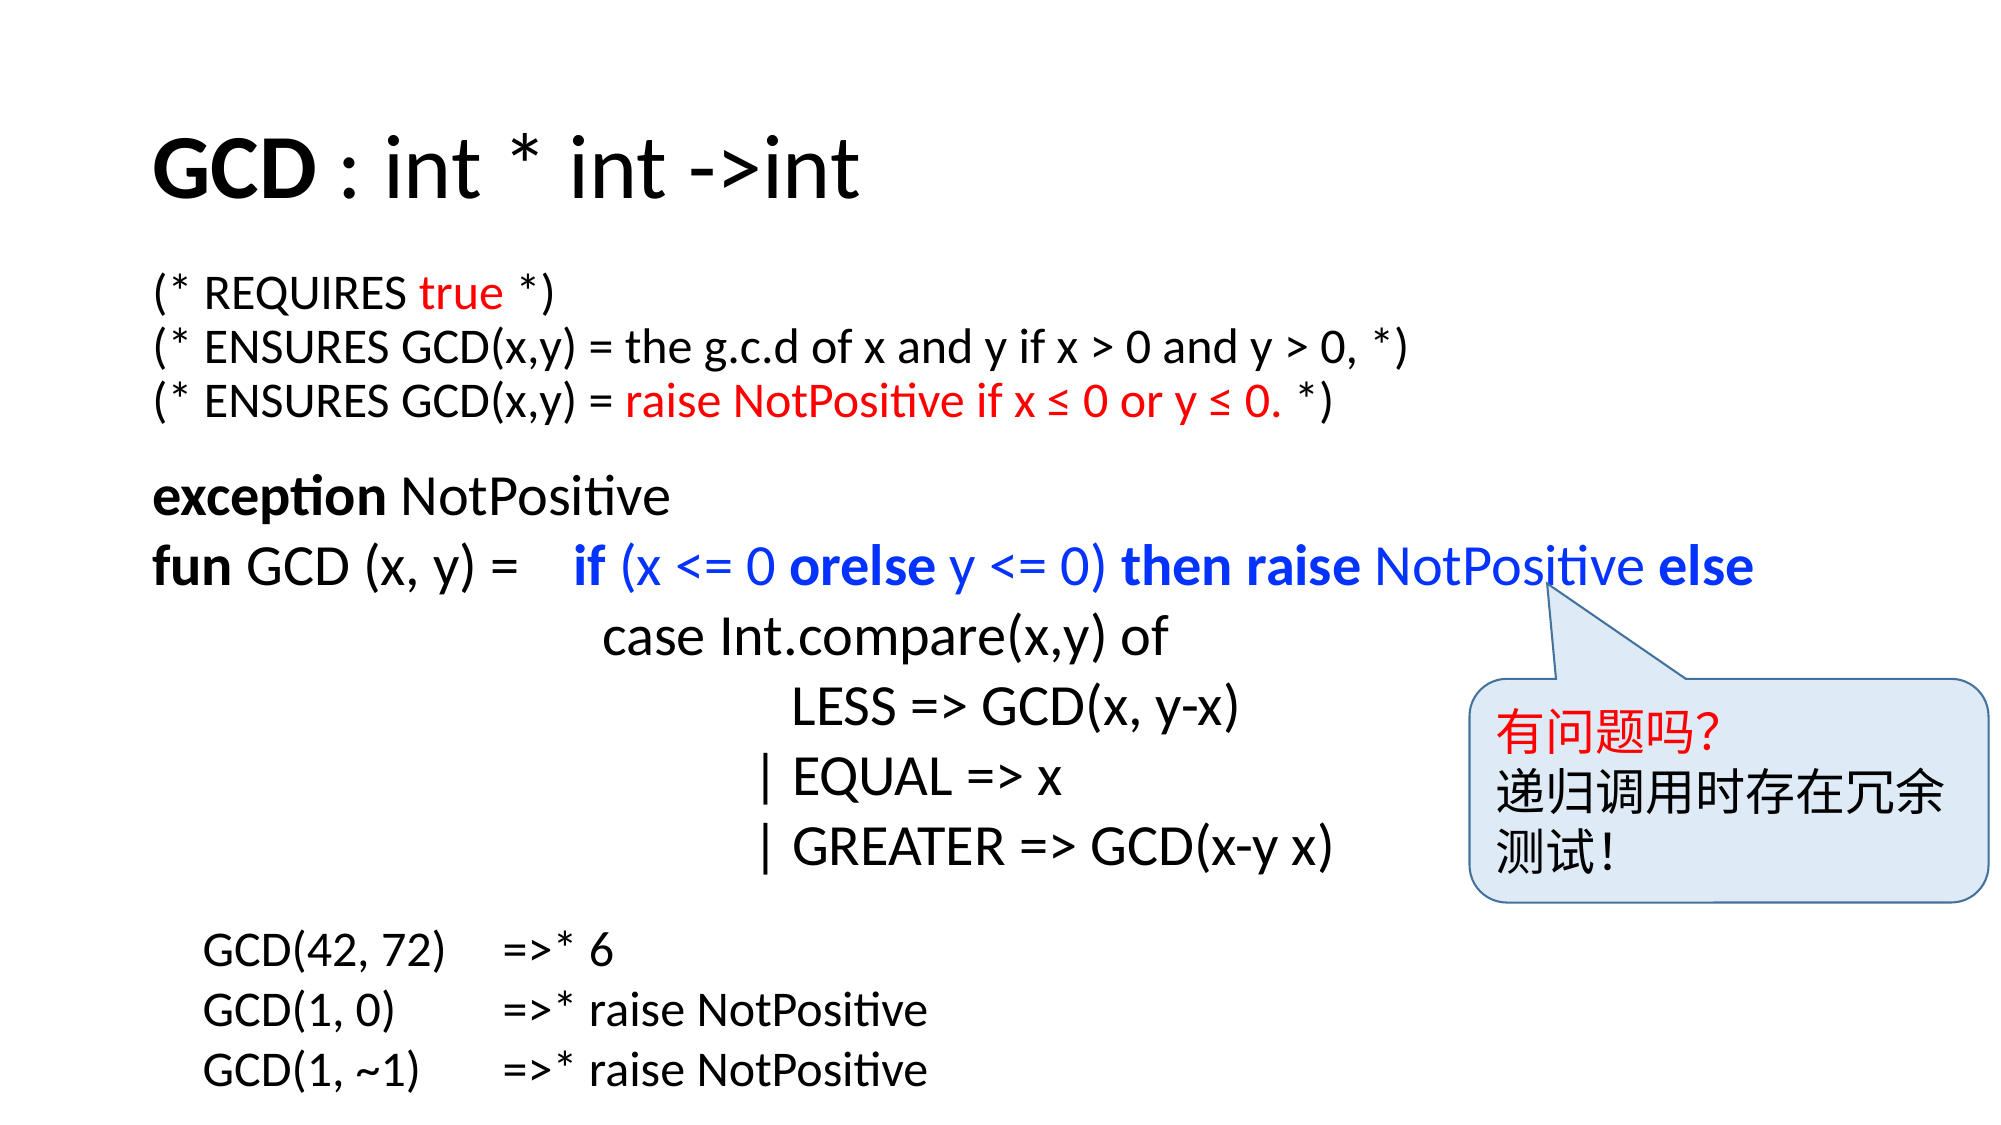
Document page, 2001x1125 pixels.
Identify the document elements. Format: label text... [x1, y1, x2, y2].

text_box 有问题吗？ 递归调用时存在冗余测试！ [1468, 581, 1990, 904]
list (* REQUIRES true *) (* ENSURES GCD(x,y) = the g.c.d of x and y if x > 0 and y > 0, *) (* ENSURES GCD(x,y) = raise NotPositive if x ≤ 0 or y ≤ 0. *) [137, 258, 1863, 449]
text_box GCD(42, 72) =>* 6 GCD(1, 0) =>* raise NotPositive GCD(1, ~1) =>* raise NotPositive [188, 909, 1003, 1105]
text_box exception NotPositive fun GCD (x, y) = if (x <= 0 orelse y <= 0) then raise NotPositive else case Int.compare(x,y) of LESS => GCD(x, y-x) | EQUAL => x | GREATER => GCD(x-y x) [137, 449, 1946, 885]
title GCD : int * int ->int [137, 59, 1863, 258]
